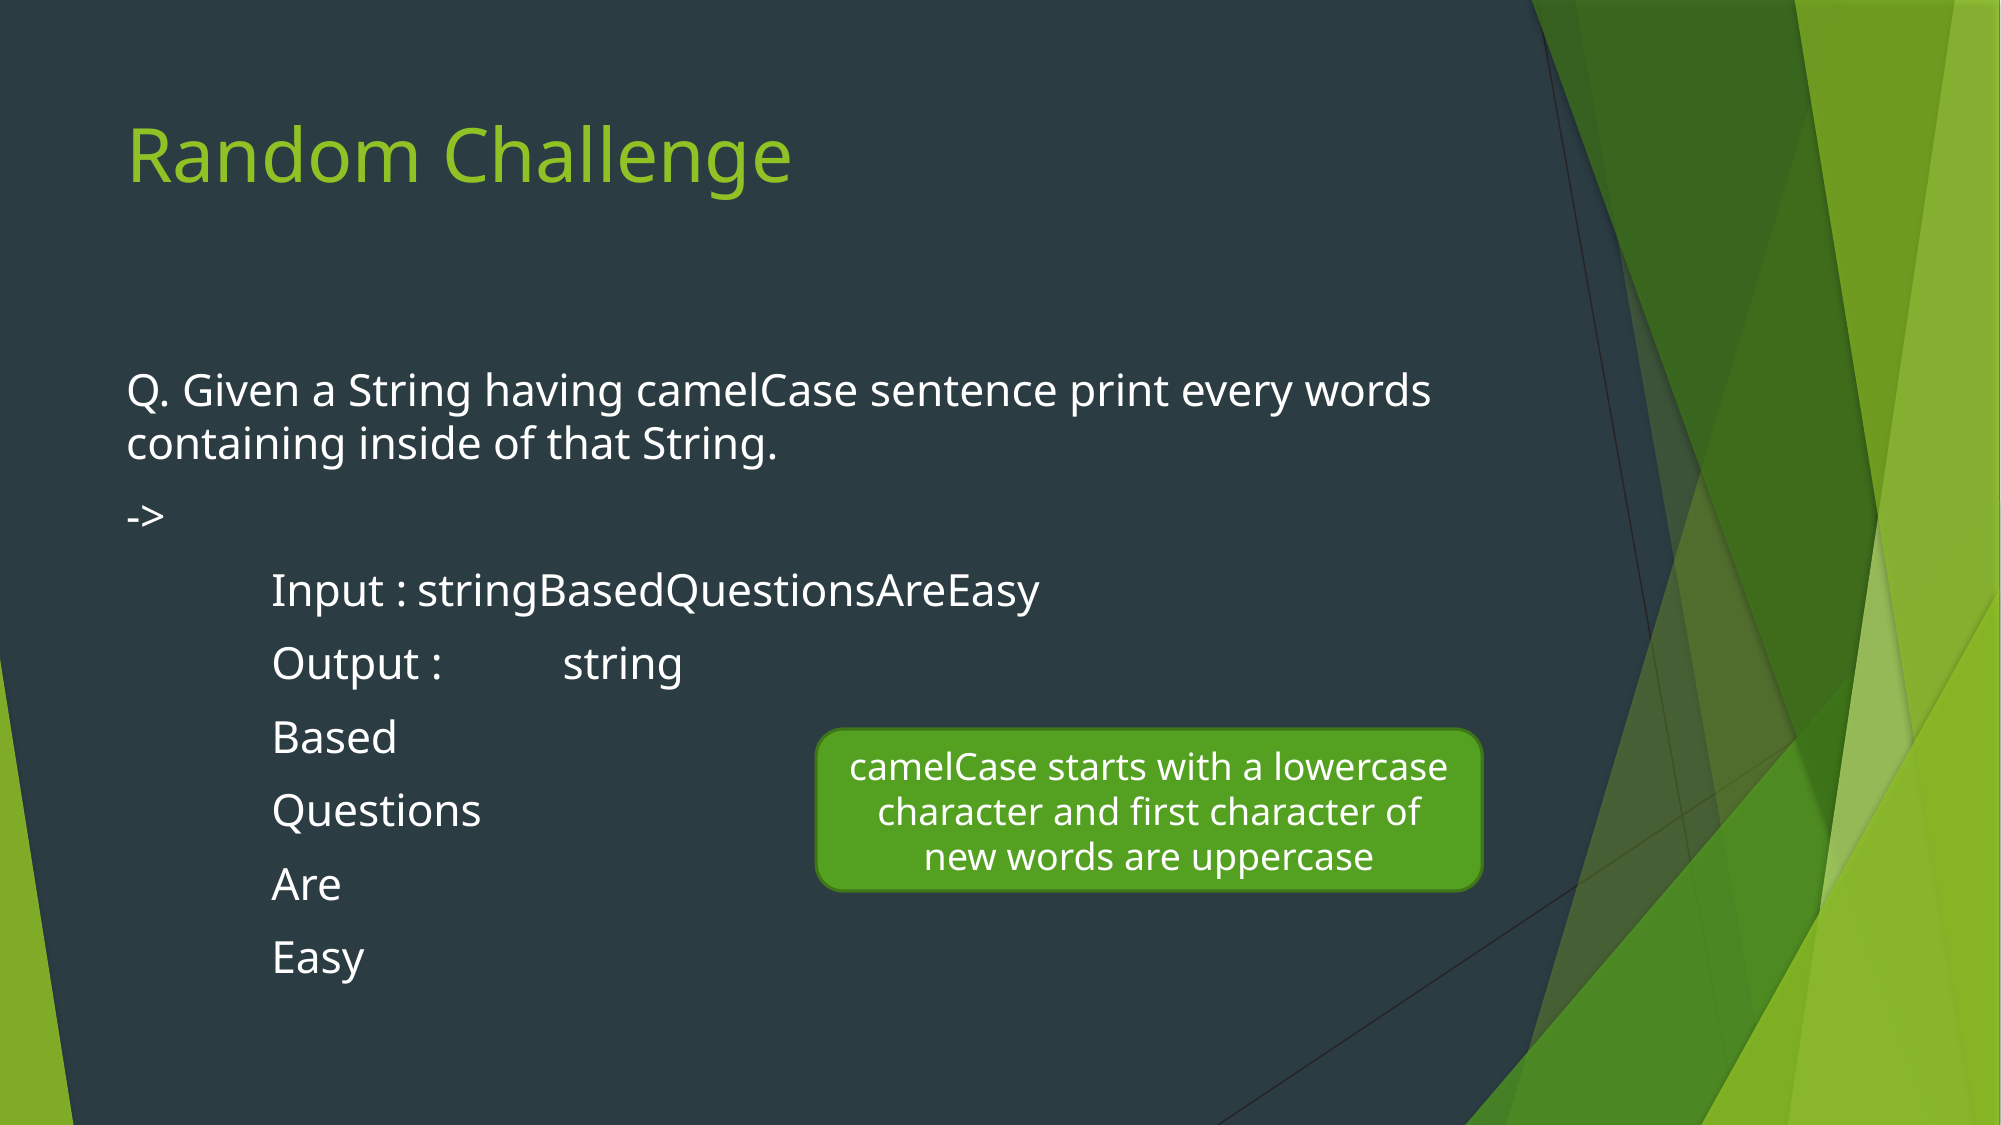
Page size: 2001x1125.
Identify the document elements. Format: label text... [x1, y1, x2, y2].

title Random Challenge [111, 99, 1522, 317]
list Q. Given a String having camelCase sentence print every words containing inside of that String. -> Input : stringBasedQuestionsAreEasy Output : string Based Questions Are Easy [111, 354, 1522, 992]
text_box camelCase starts with a lowercase character and first character of new words are uppercase [814, 727, 1484, 893]
